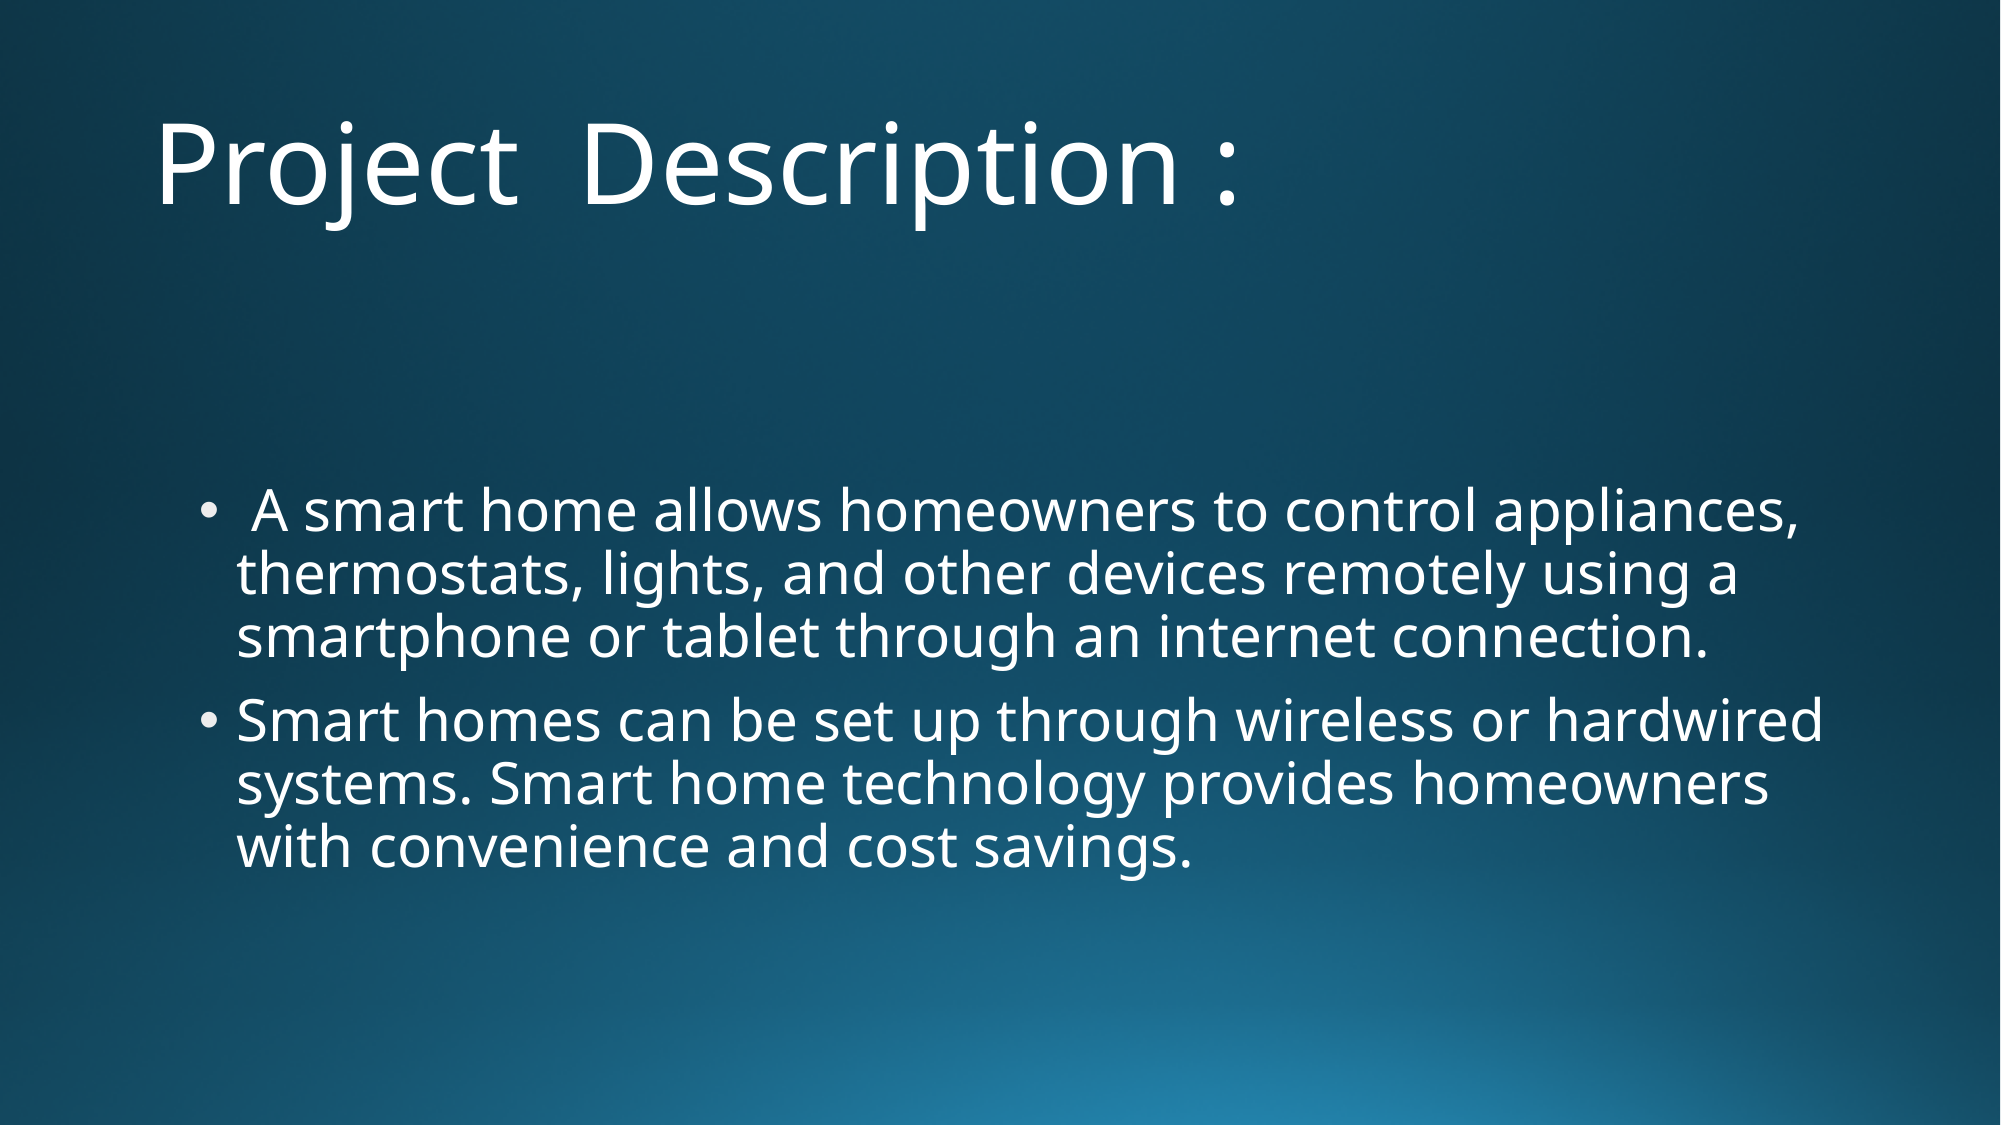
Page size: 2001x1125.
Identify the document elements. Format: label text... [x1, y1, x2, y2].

title Project Description : [137, 59, 1863, 278]
list A smart home allows homeowners to control appliances, thermostats, lights, and other devices remotely using a smartphone or tablet through an internet connection. Smart homes can be set up through wireless or hardwired systems. Smart home technology provides homeowners with convenience and cost savings. [183, 299, 1863, 1014]
picture [0, 0, 2001, 1125]
